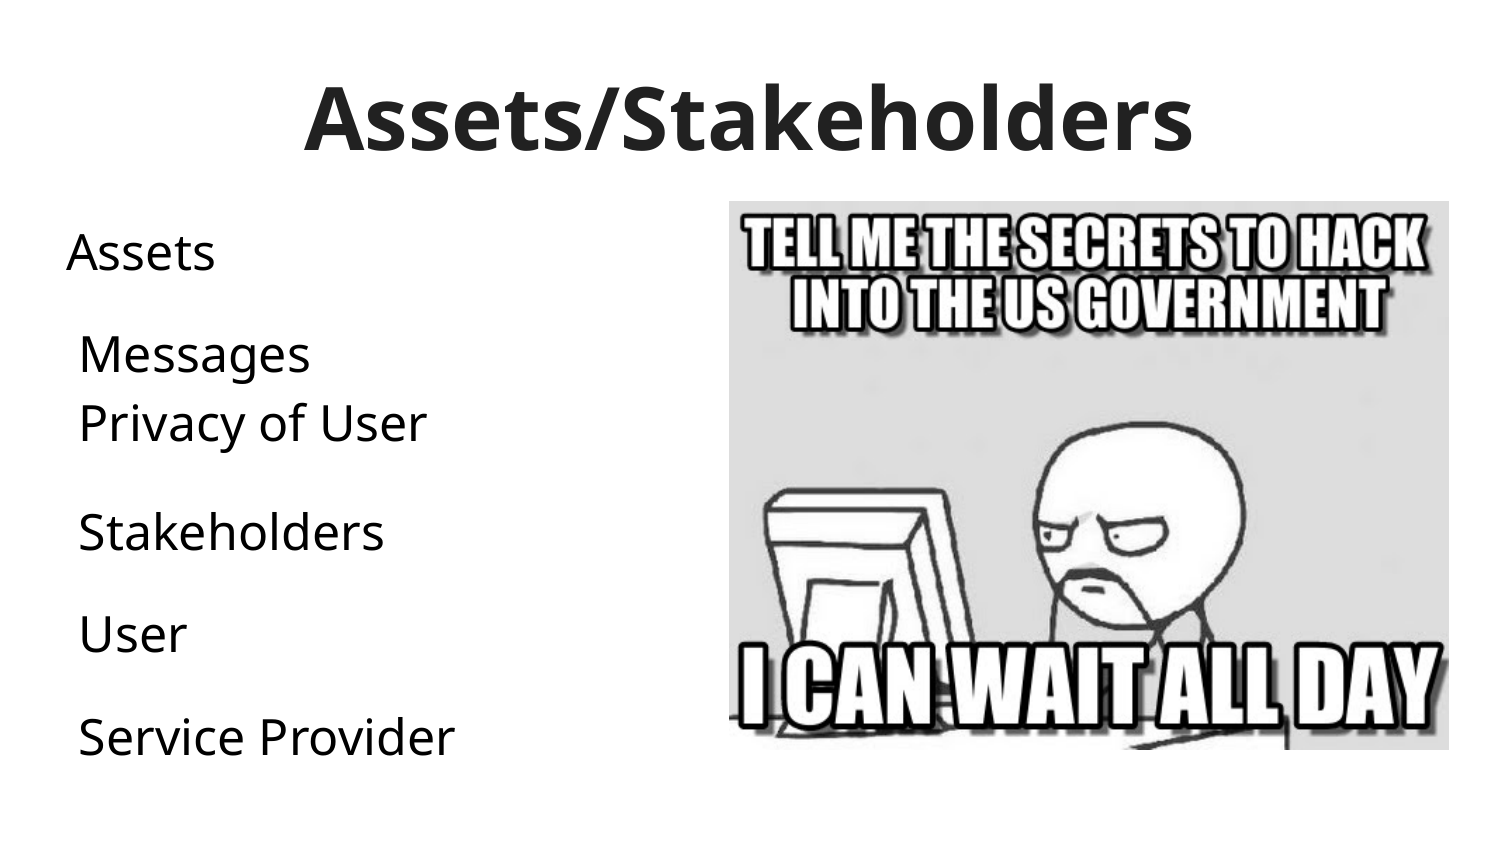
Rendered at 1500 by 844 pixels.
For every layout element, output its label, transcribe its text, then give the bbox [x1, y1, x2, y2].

title Assets/Stakeholders [51, 48, 1449, 180]
picture [729, 201, 1450, 750]
list Assets Messages Privacy of User Stakeholders User Service Provider [51, 196, 708, 744]
